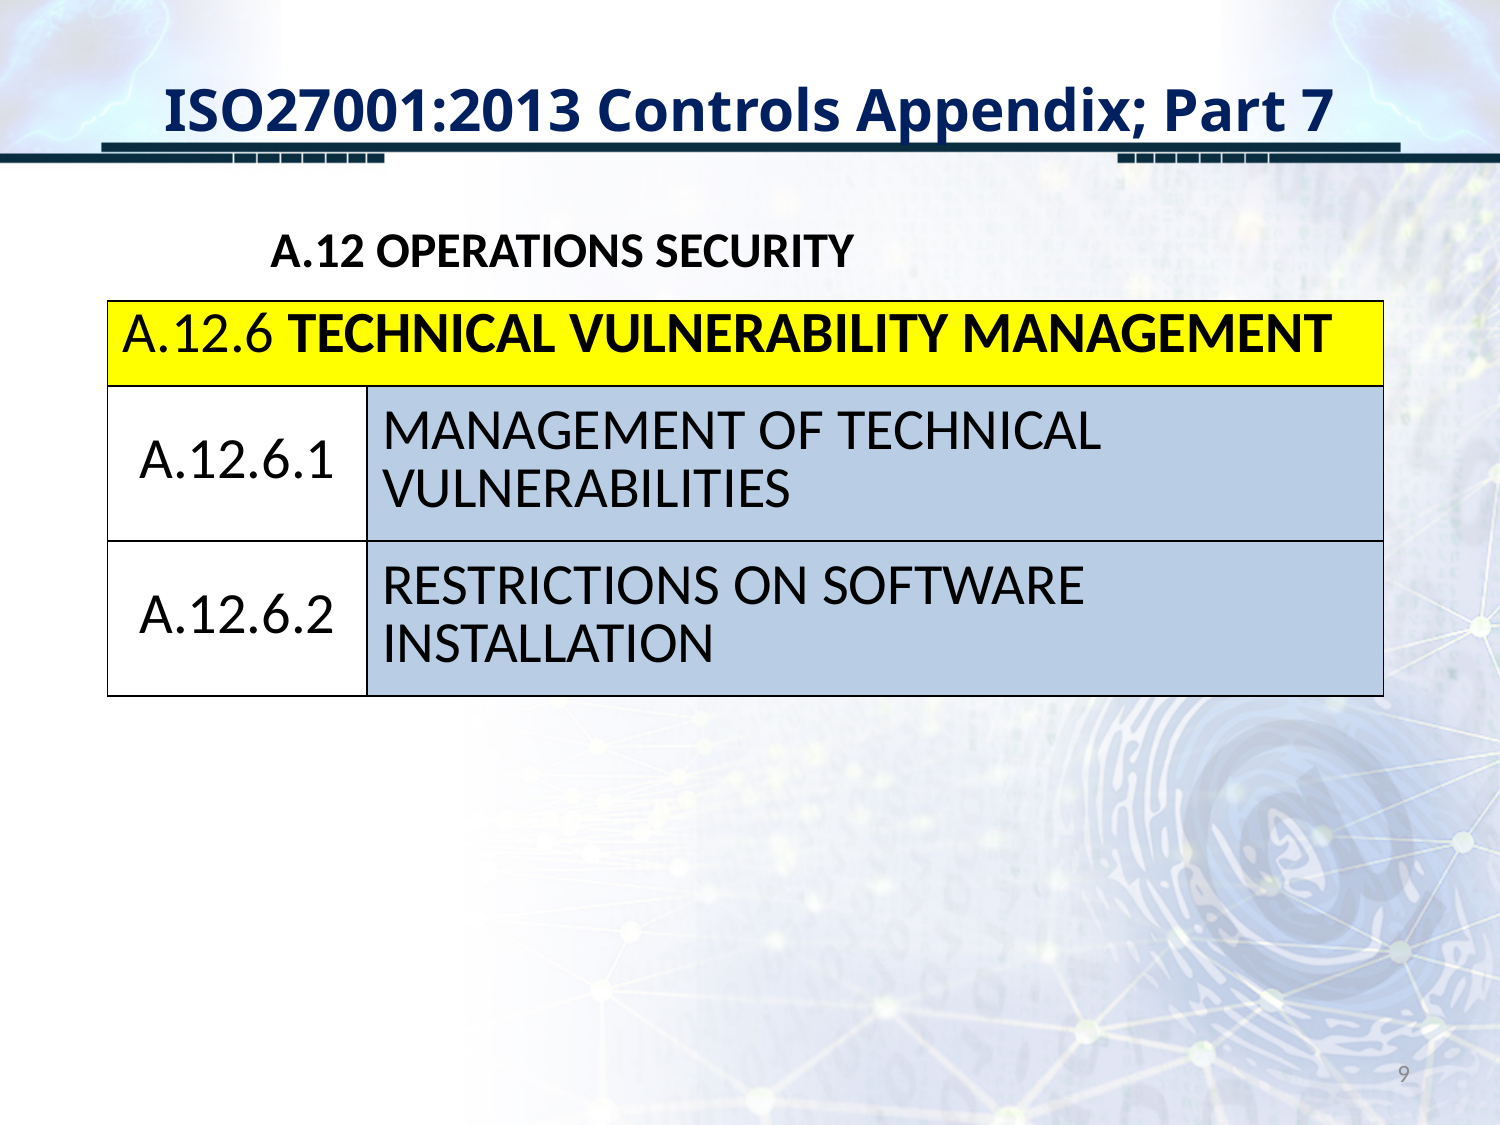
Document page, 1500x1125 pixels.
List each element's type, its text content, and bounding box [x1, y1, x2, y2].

table_header A.12.6 TECHNICAL VULNERABILITY MANAGEMENT [108, 302, 1383, 385]
picture [0, 0, 1500, 1125]
title ISO27001:2013 Controls Appendix; Part 7 [75, 34, 1425, 182]
table_cell MANAGEMENT OF TECHNICAL VULNERABILITIES [368, 387, 1383, 540]
table_cell A.12.6.2 [108, 542, 366, 695]
slide_number 9 [1074, 1042, 1425, 1103]
table_cell RESTRICTIONS ON SOFTWARE INSTALLATION [368, 542, 1383, 695]
text_box A.12 OPERATIONS SECURITY [255, 210, 870, 286]
table_cell A.12.6.1 [108, 387, 366, 540]
